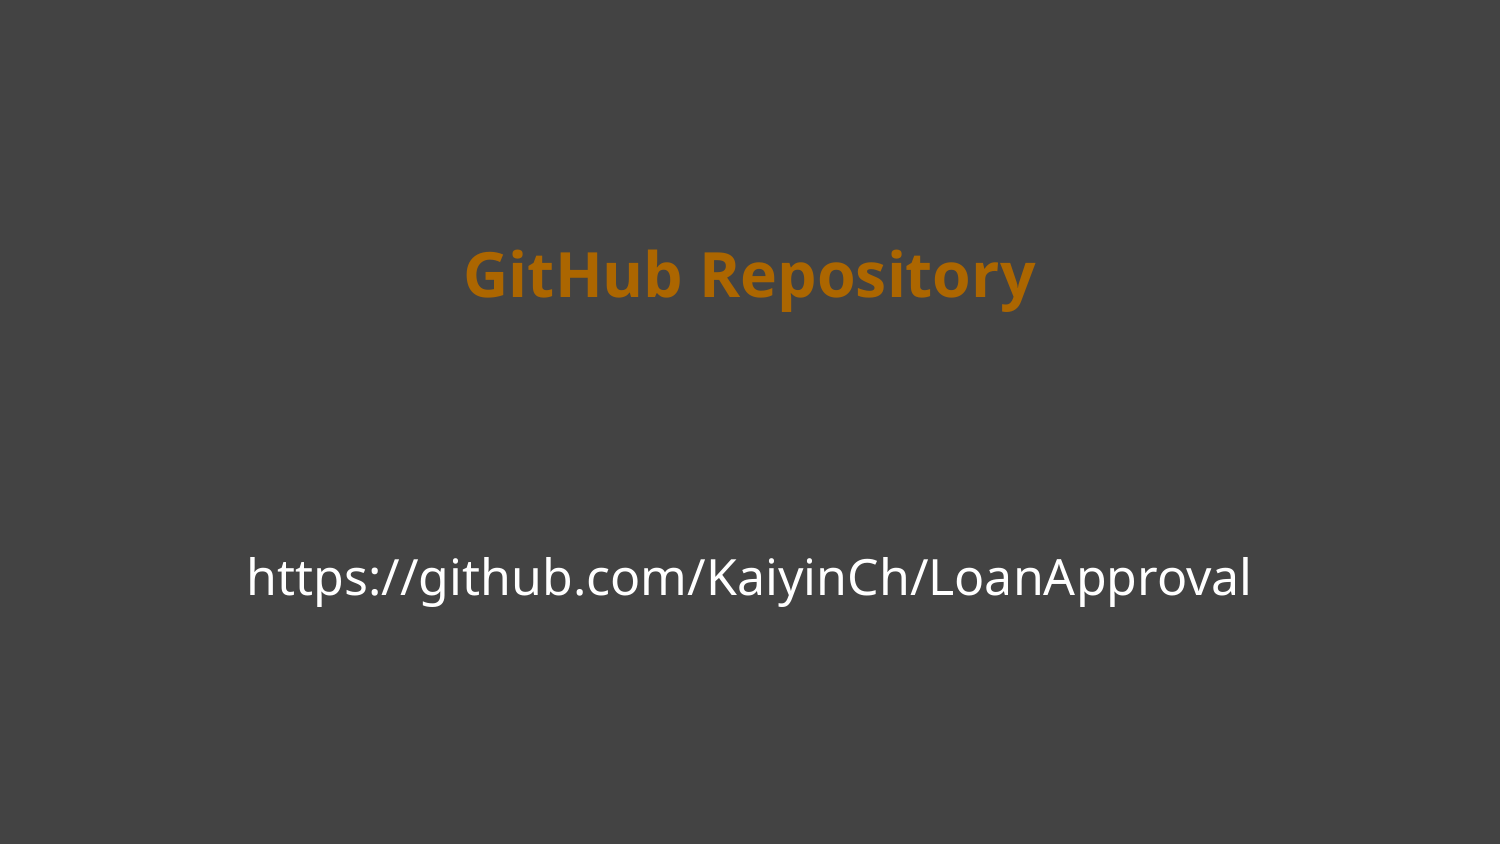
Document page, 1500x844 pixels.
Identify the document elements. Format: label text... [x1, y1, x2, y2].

title GitHub Repository [268, 220, 1232, 529]
title https://github.com/KaiyinCh/LoanApproval [114, 502, 1386, 648]
